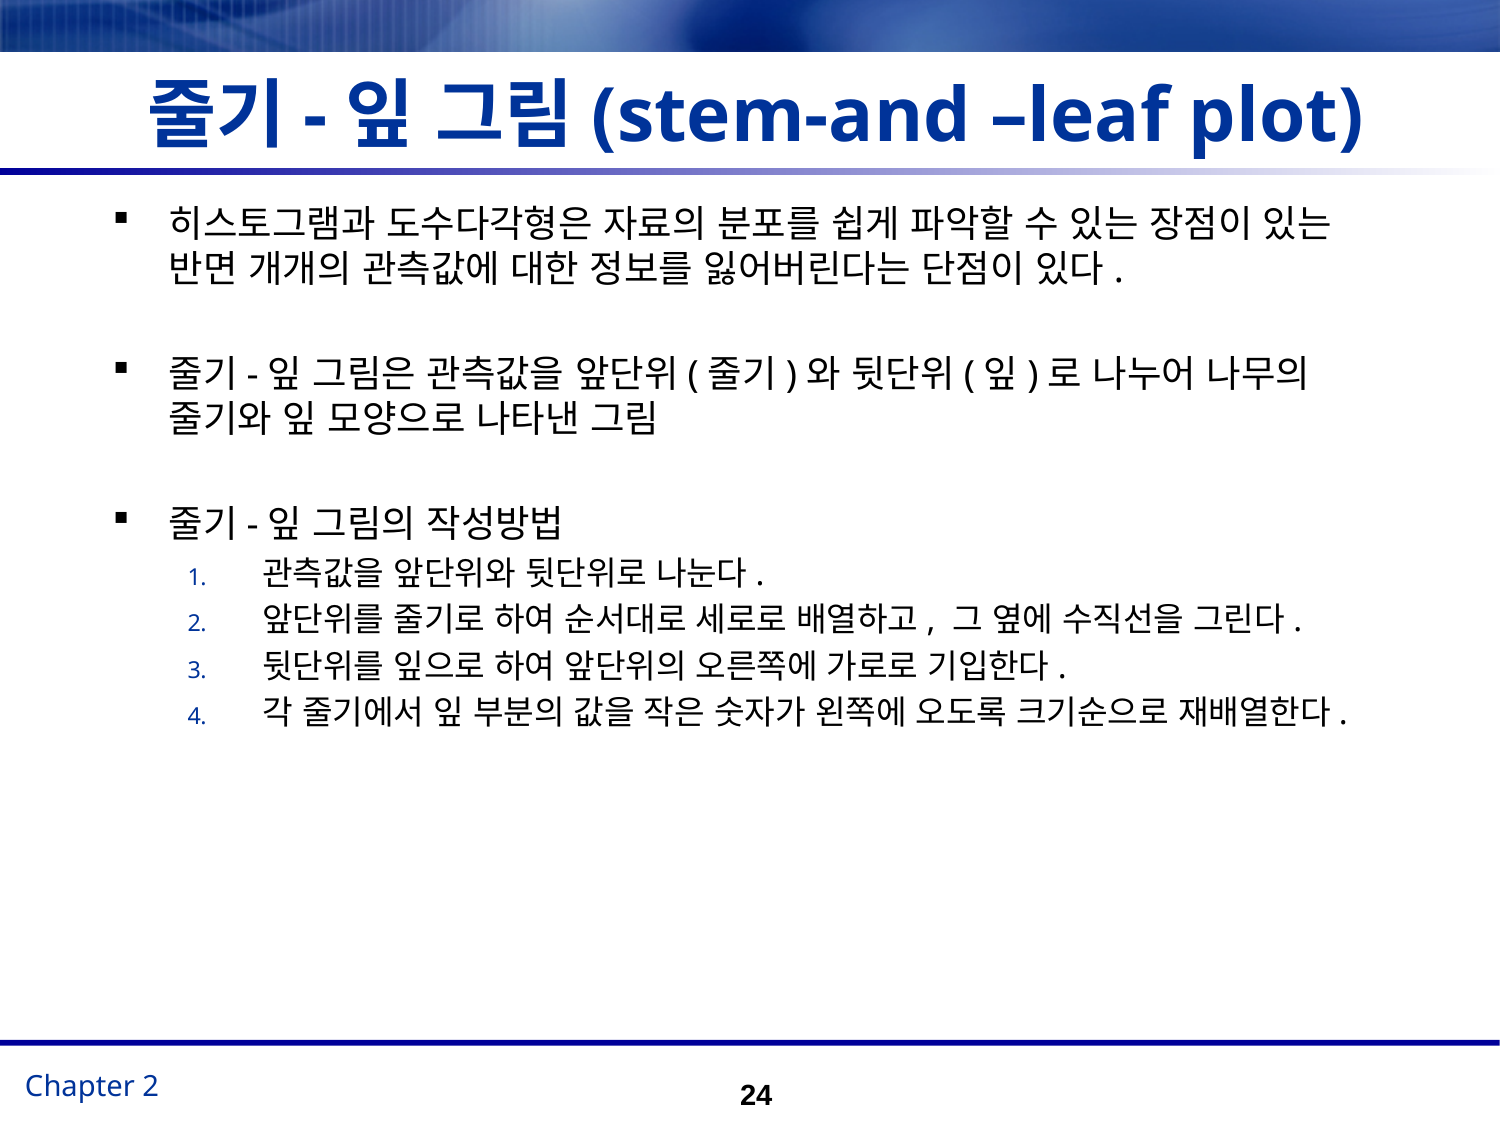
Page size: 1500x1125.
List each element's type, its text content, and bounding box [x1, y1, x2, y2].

list 히스토그램과 도수다각형은 자료의 분포를 쉽게 파악할 수 있는 장점이 있는 반면 개개의 관측값에 대한 정보를 잃어버린다는 단점이 있다. 줄기-잎 그림은 관측값을 앞단위(줄기)와 뒷단위(잎)로 나누어 나무의 줄기와 잎 모양으로 나타낸 그림 줄기-잎 그림의 작성방법 관측값을 앞단위와 뒷단위로 나눈다. 앞단위를 줄기로 하여 순서대로 세로로 배열하고, 그 옆에 수직선을 그린다. 뒷단위를 잎으로 하여 앞단위의 오른쪽에 가로로 기입한다. 각 줄기에서 잎 부분의 값을 작은 숫자가 왼쪽에 오도록 크기순으로 재배열한다. [112, 200, 1400, 1000]
title 줄기-잎 그림(stem-and –leaf plot) [112, 75, 1500, 188]
picture [0, 0, 1500, 52]
slide_number 24 [699, 1062, 788, 1125]
